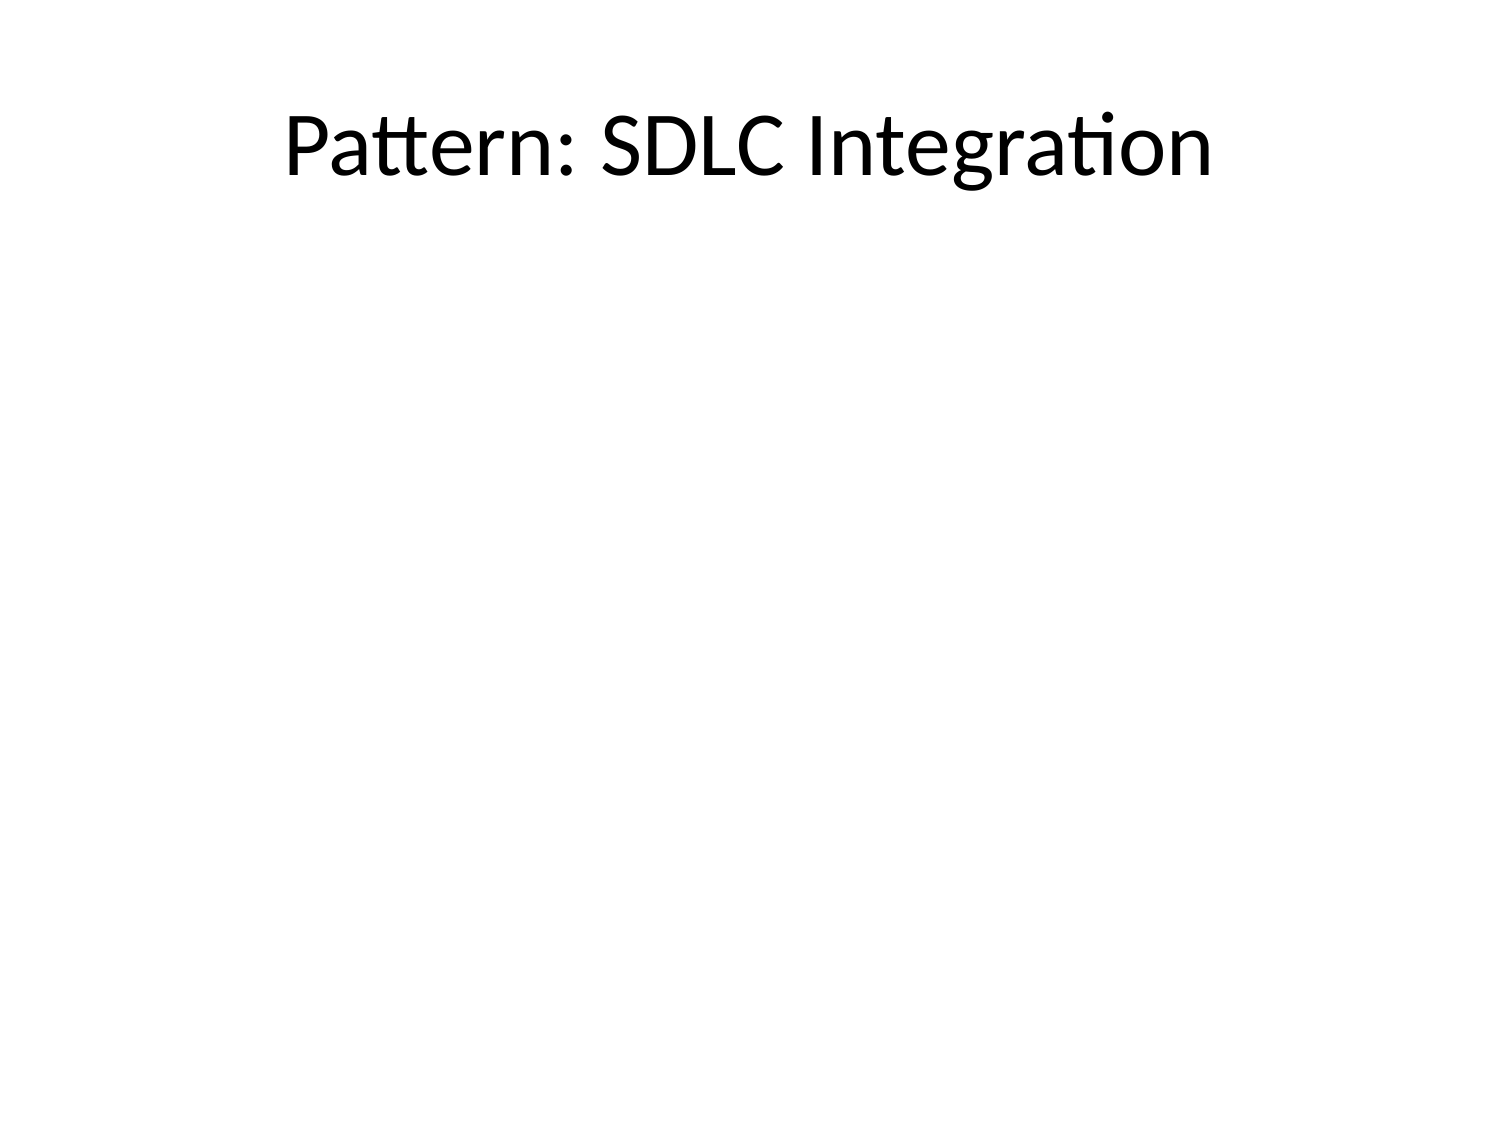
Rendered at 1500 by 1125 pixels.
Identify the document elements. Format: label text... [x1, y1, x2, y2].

title Pattern: SDLC Integration [75, 45, 1425, 233]
